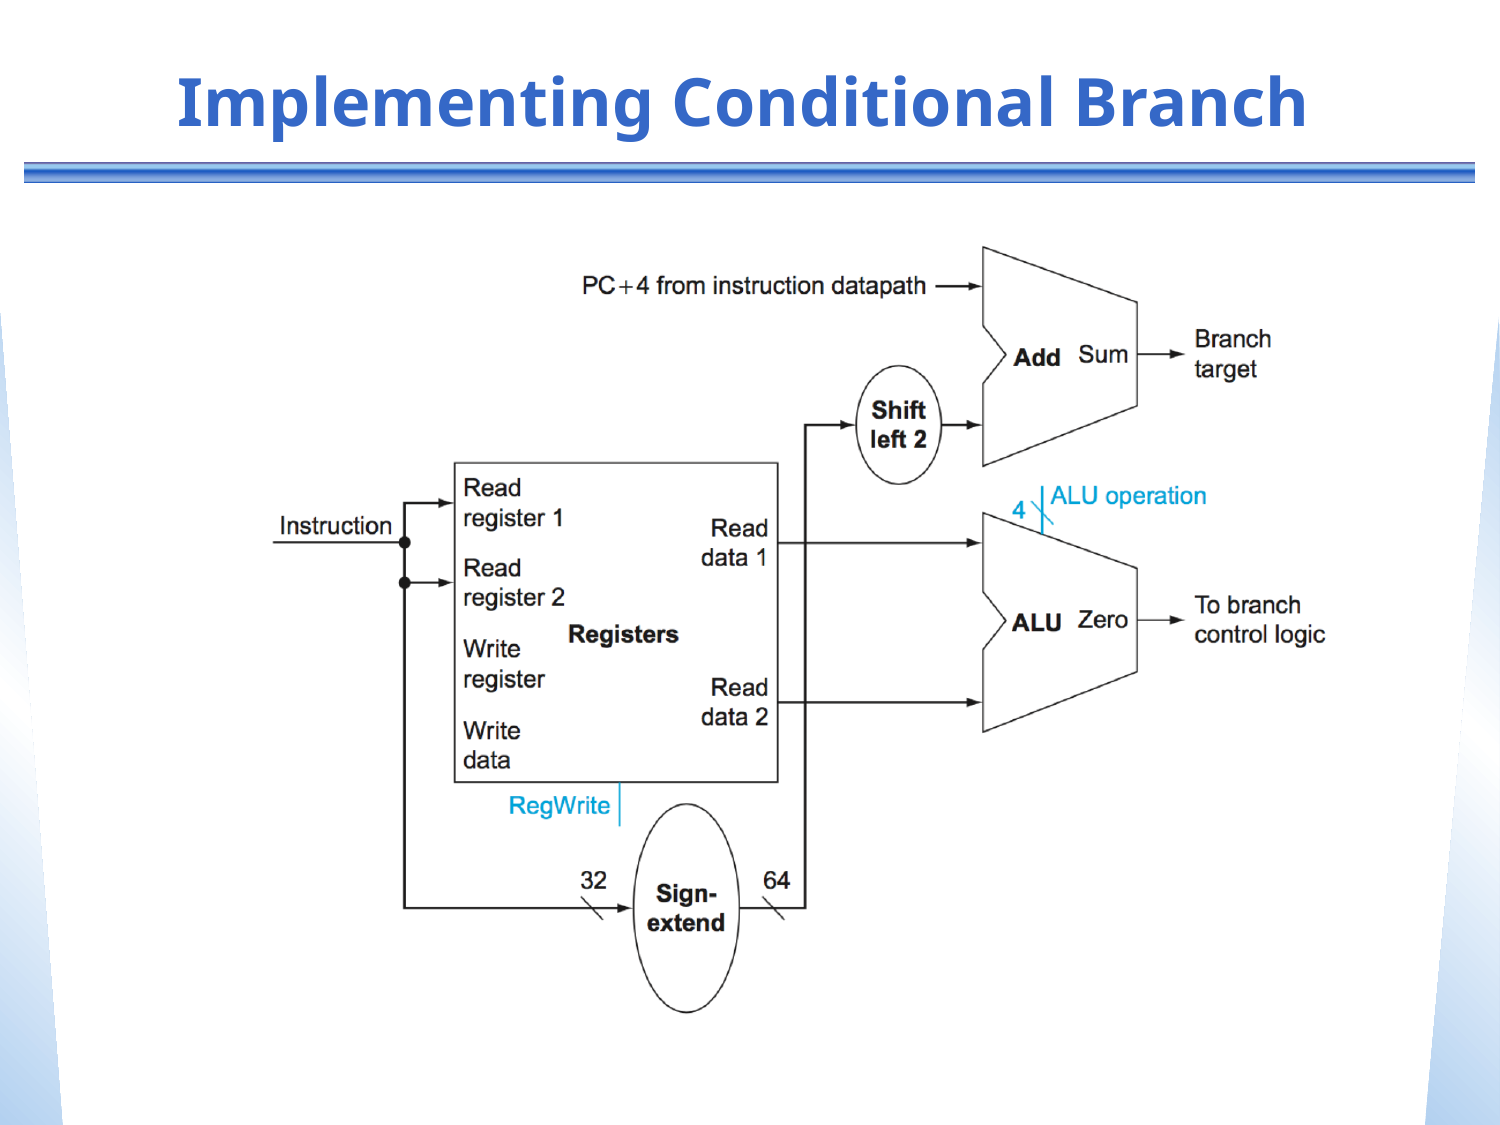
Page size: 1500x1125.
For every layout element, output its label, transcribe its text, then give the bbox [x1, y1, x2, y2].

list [122, 199, 1378, 1038]
title Implementing Conditional Branch [37, 37, 1450, 163]
picture [24, 162, 1475, 183]
